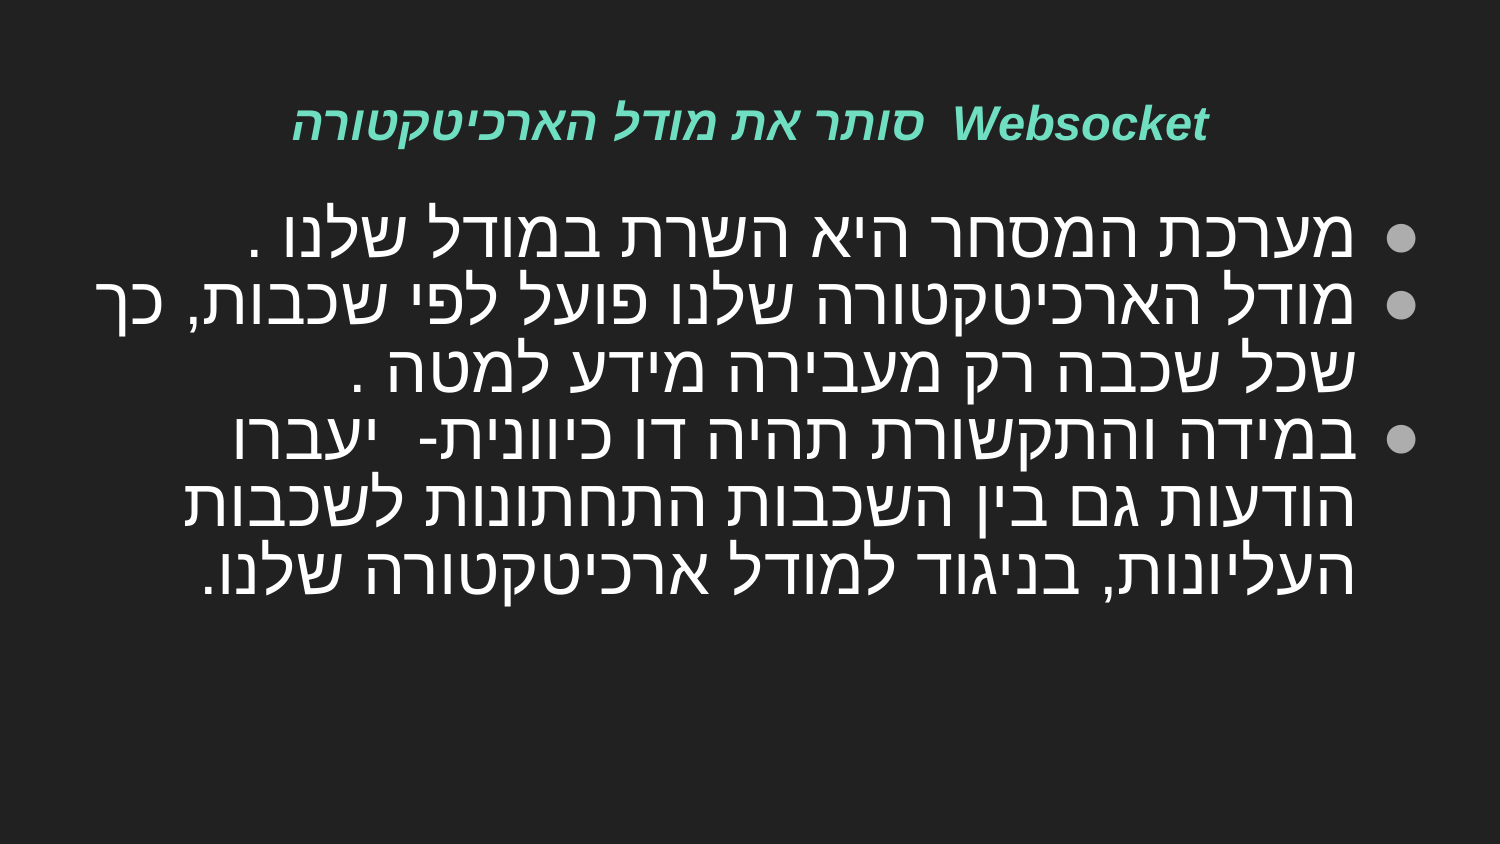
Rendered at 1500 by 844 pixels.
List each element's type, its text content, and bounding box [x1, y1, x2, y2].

title Websocket סותר את מודל הארכיטקטורה [51, 72, 1449, 167]
list מערכת המסחר היא השרת במודל שלנו . מודל הארכיטקטורה שלנו פועל לפי שכבות, כך שכל שכבה רק מעבירה מידע למטה . במידה והתקשורת תהיה דו כיוונית- יעברו הודעות גם בין השכבות התחתונות לשכבות העליונות, בניגוד למודל ארכיטקטורה שלנו. [51, 189, 1449, 750]
